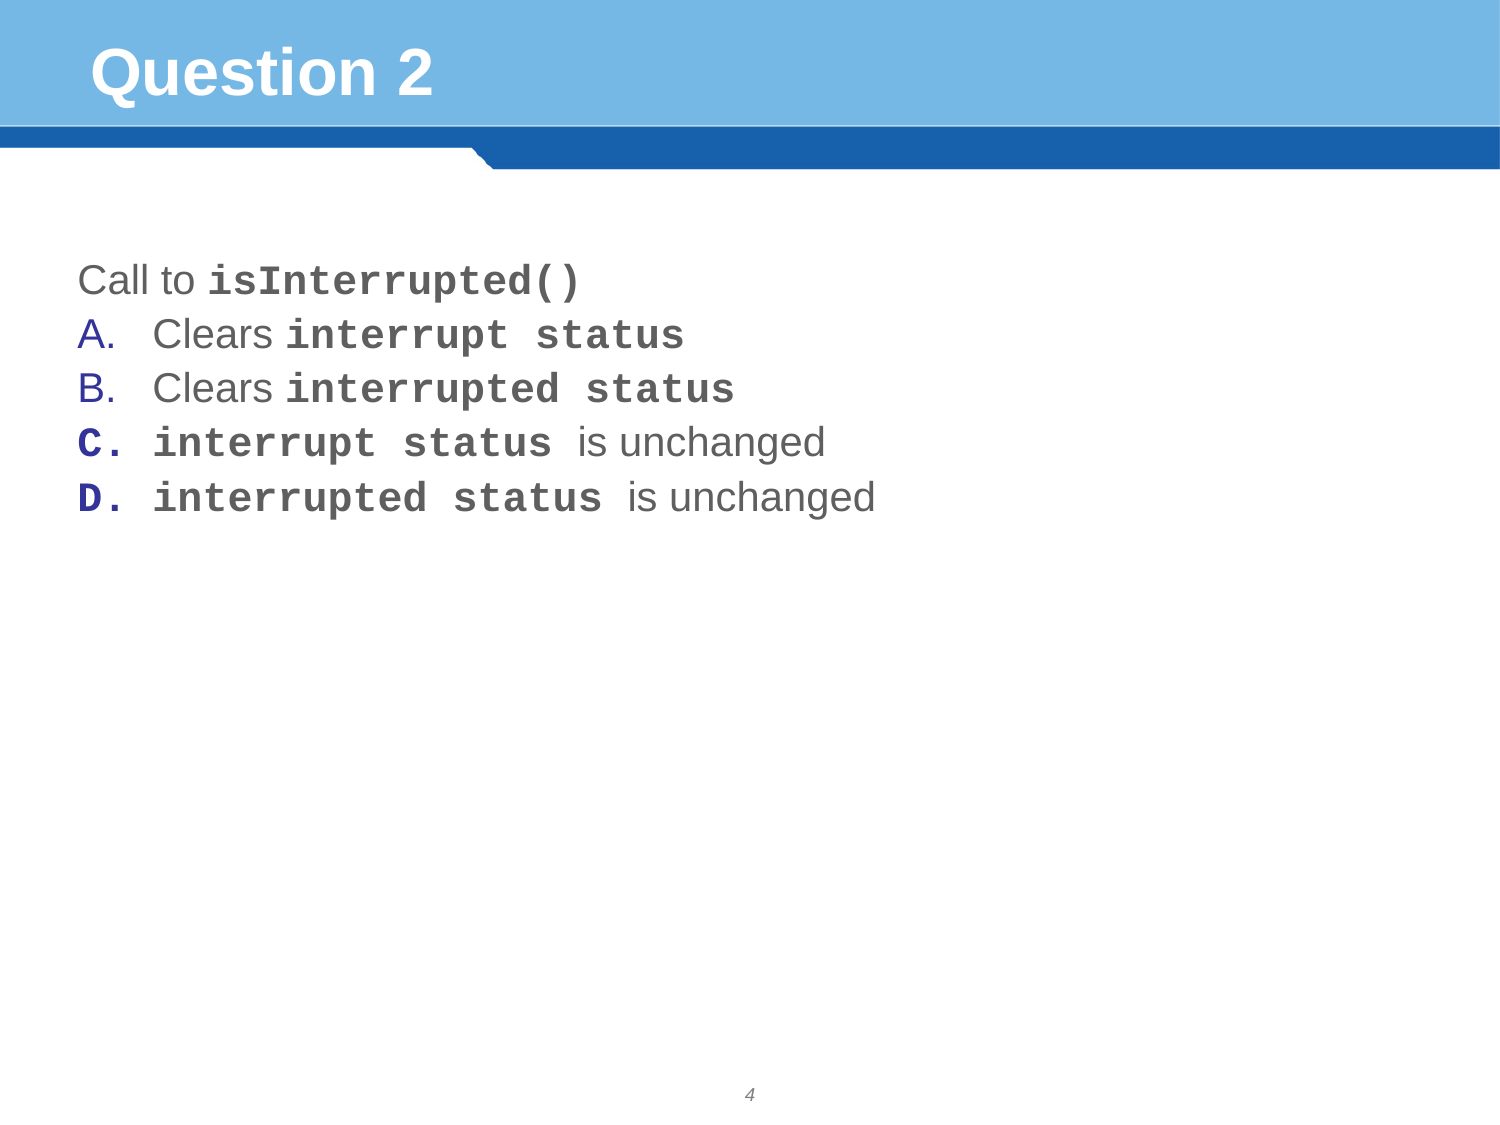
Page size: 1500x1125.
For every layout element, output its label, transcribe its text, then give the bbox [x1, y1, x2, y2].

title Question 2 [74, 0, 1426, 138]
picture [0, 0, 1500, 188]
slide_number 4 [574, 1074, 926, 1115]
list Call to isInterrupted() Clears interrupt status Clears interrupted status interrupt status is unchanged interrupted status is unchanged [62, 244, 1463, 988]
